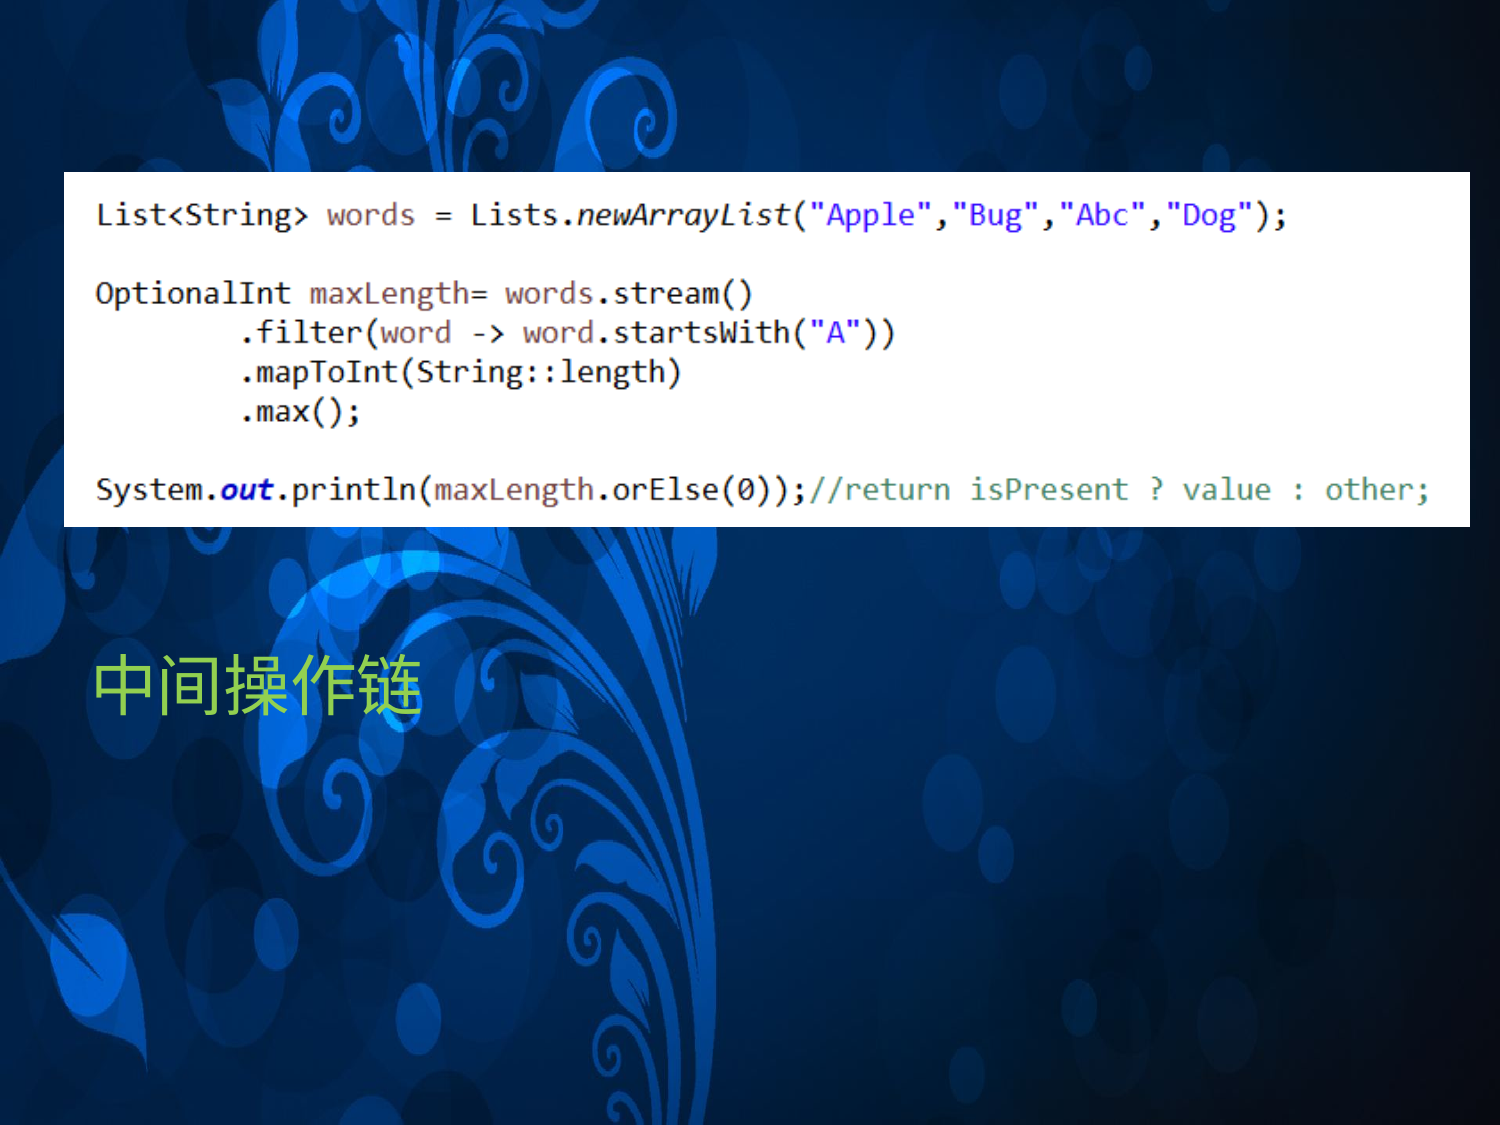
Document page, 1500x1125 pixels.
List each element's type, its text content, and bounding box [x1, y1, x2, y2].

picture [0, 0, 1500, 1125]
list 中间操作链 [75, 536, 1425, 1005]
